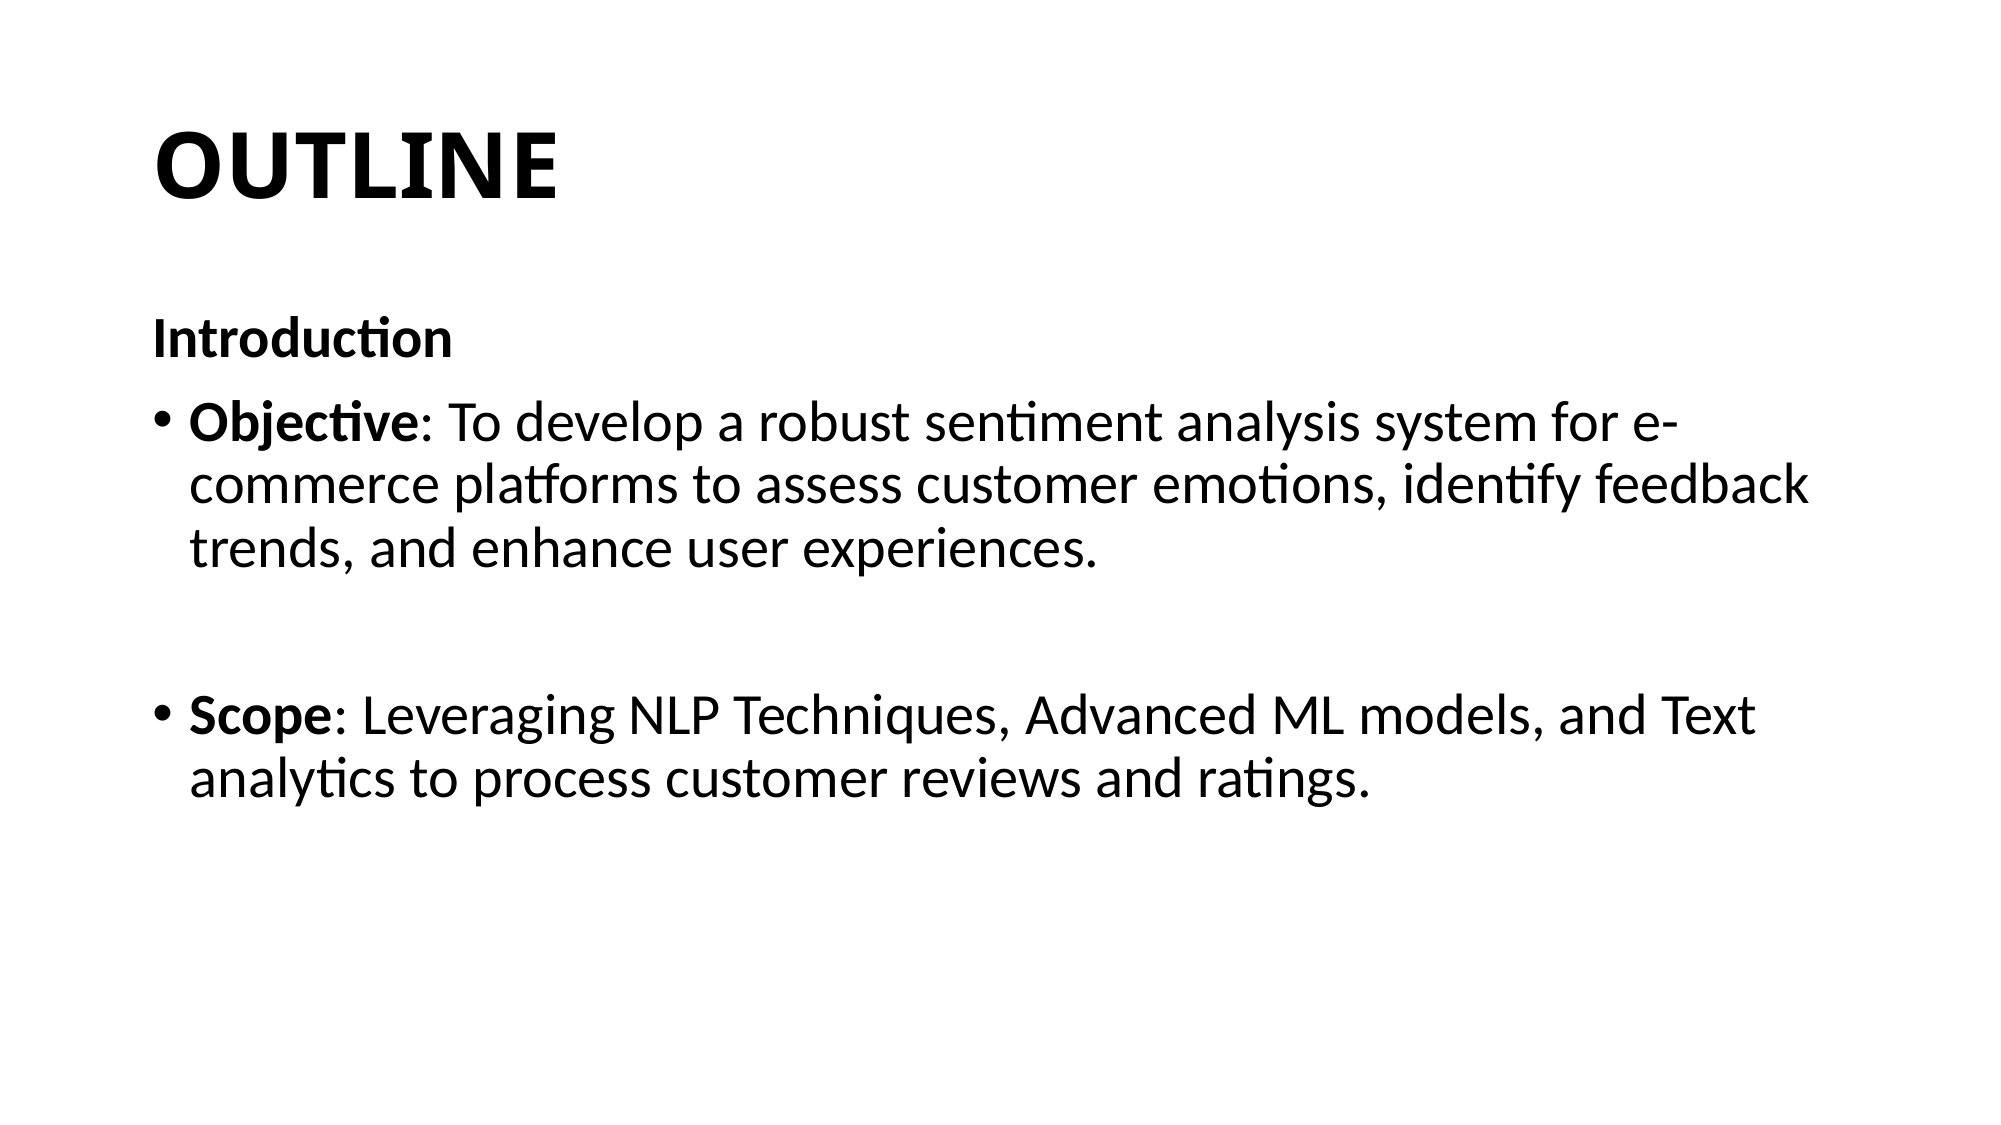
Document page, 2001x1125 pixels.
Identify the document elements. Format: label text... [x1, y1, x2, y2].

title OUTLINE [137, 59, 1863, 278]
list Introduction Objective: To develop a robust sentiment analysis system for e-commerce platforms to assess customer emotions, identify feedback trends, and enhance user experiences. Scope: Leveraging NLP Techniques, Advanced ML models, and Text analytics to process customer reviews and ratings. [137, 299, 1863, 1014]
